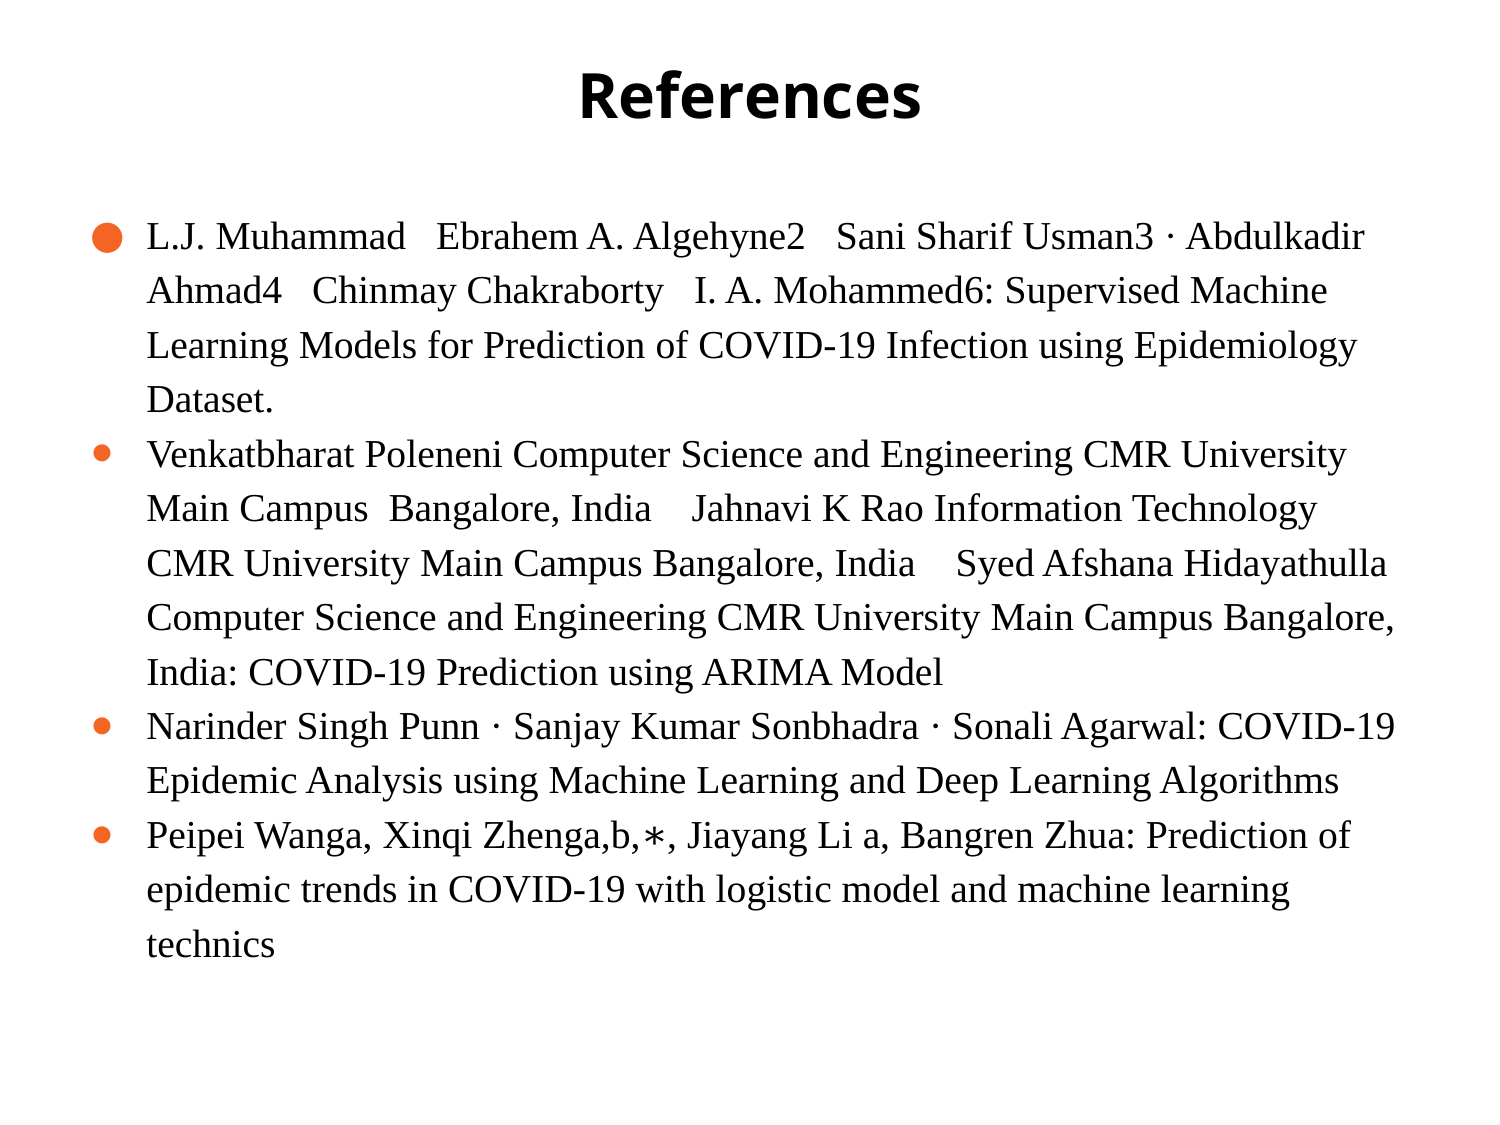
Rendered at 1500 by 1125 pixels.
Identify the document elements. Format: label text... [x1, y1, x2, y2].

list L.J. Muhammad Ebrahem A. Algehyne2 Sani Sharif Usman3 · Abdulkadir Ahmad4 Chinmay Chakraborty I. A. Mohammed6: Supervised Machine Learning Models for Prediction of COVID‐19 Infection using Epidemiology Dataset. Venkatbharat Poleneni Computer Science and Engineering CMR University Main Campus Bangalore, India Jahnavi K Rao Information Technology CMR University Main Campus Bangalore, India Syed Afshana Hidayathulla Computer Science and Engineering CMR University Main Campus Bangalore, India: COVID-19 Prediction using ARIMA Model Narinder Singh Punn · Sanjay Kumar Sonbhadra · Sonali Agarwal: COVID-19 Epidemic Analysis using Machine Learning and Deep Learning Algorithms Peipei Wanga, Xinqi Zhenga,b,∗, Jiayang Li a, Bangren Zhua: Prediction of epidemic trends in COVID-19 with logistic model and machine learning technics [75, 195, 1425, 988]
title References [75, 28, 1425, 158]
